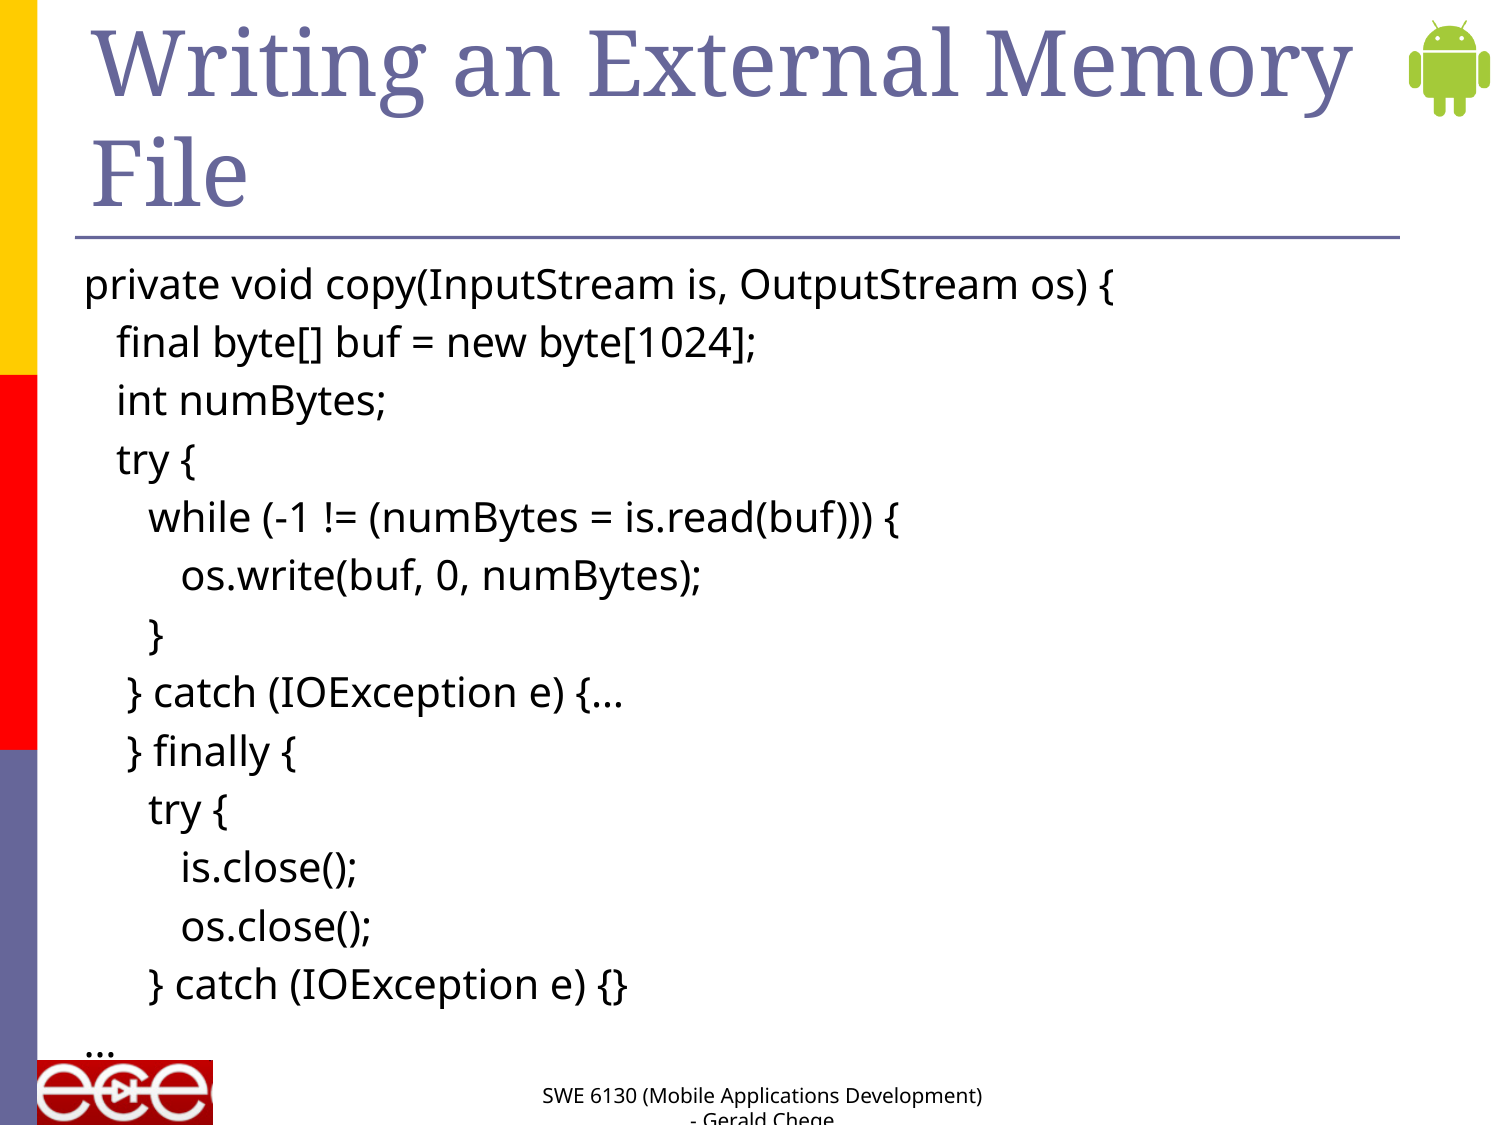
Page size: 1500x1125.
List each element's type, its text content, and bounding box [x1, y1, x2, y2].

picture [1400, 0, 1500, 125]
footer SWE 6130 (Mobile Applications Development) - Gerald Chege [524, 1074, 1001, 1125]
title Writing an External Memory File [75, 45, 1400, 233]
picture [37, 1060, 213, 1125]
list private void copy(InputStream is, OutputStream os) { final byte[] buf = new byte[1024]; int numBytes; try { while (-1 != (numBytes = is.read(buf))) { os.write(buf, 0, numBytes); } } catch (IOException e) {… } finally { try { is.close(); os.close(); } catch (IOException e) {} … [68, 249, 1457, 1009]
